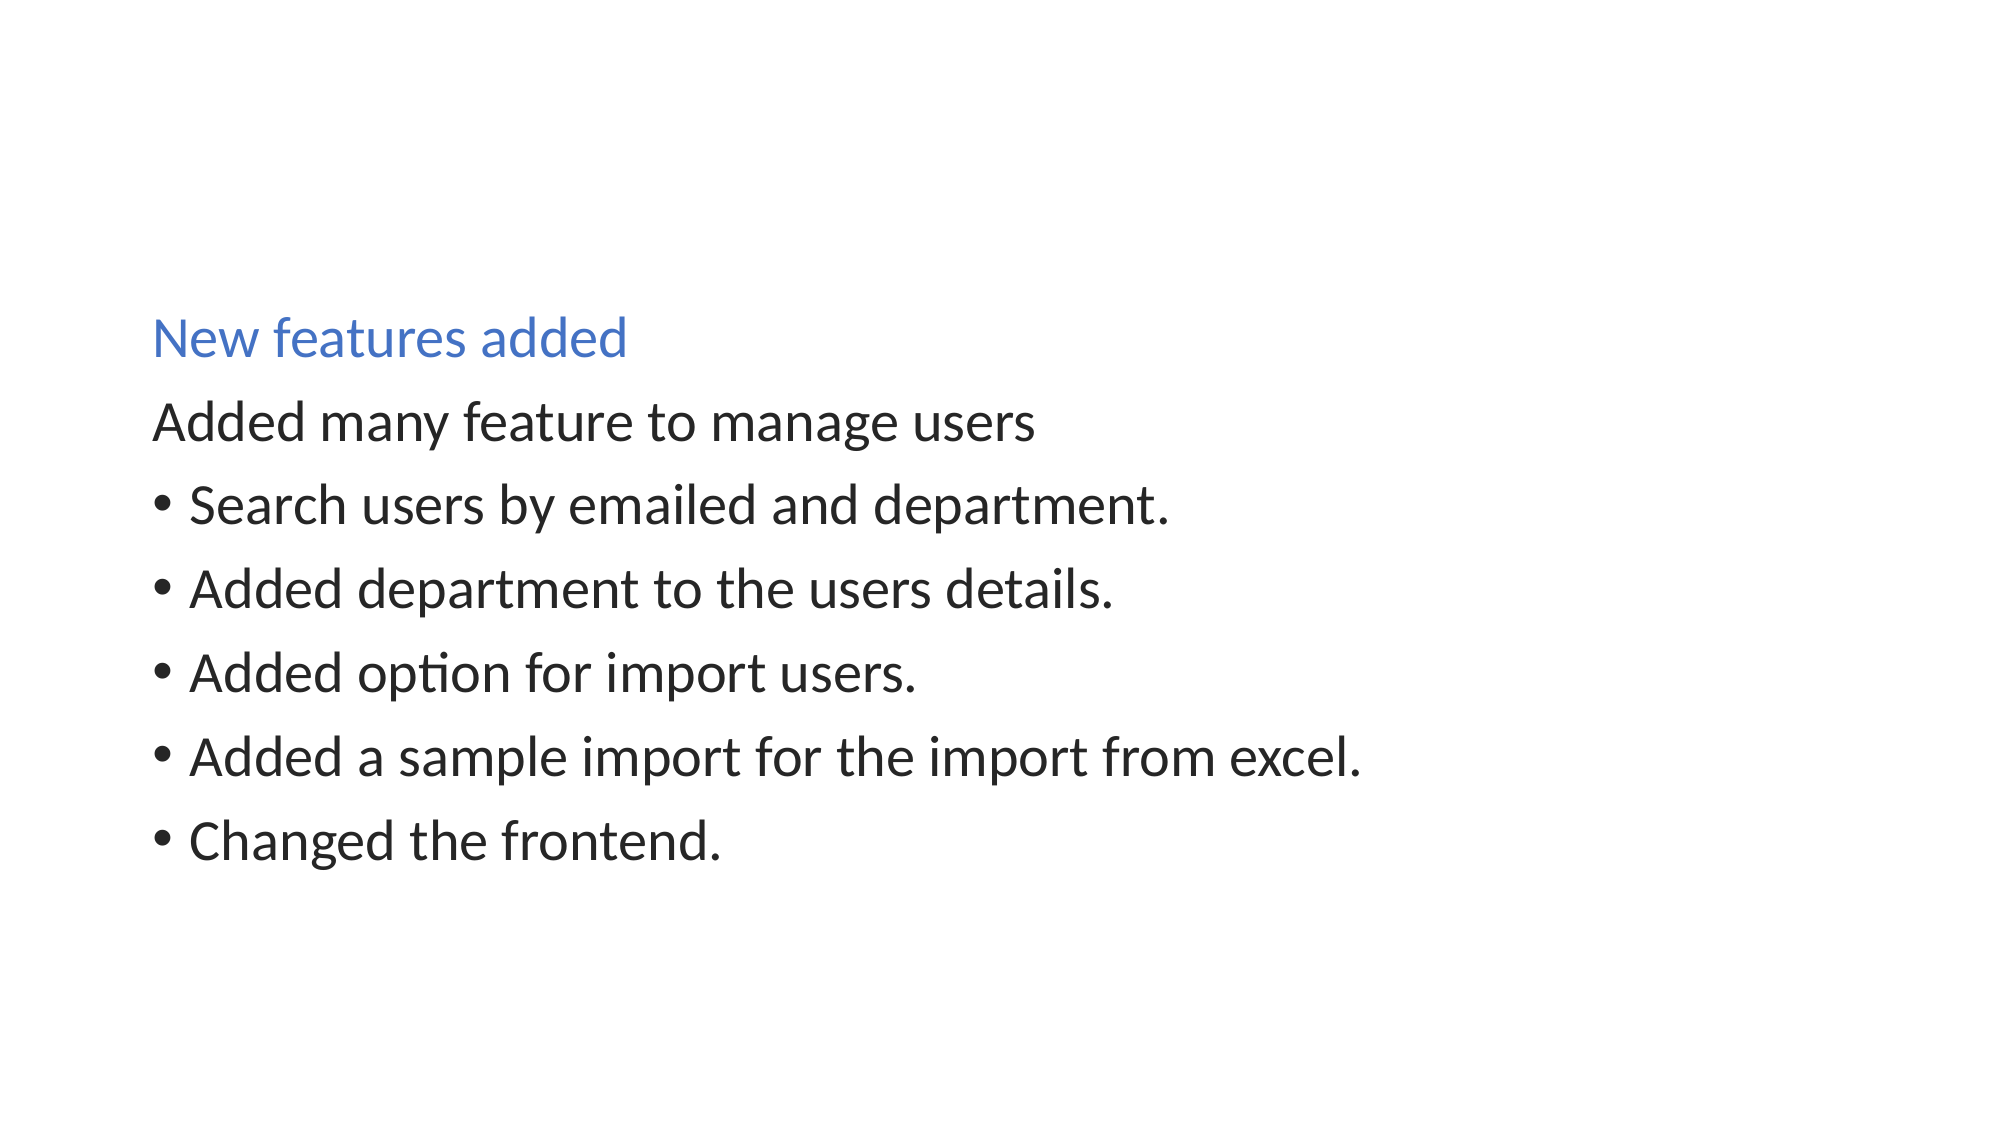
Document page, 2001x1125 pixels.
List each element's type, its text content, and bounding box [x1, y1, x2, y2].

list New features added Added many feature to manage users Search users by emailed and department. Added department to the users details. Added option for import users. Added a sample import for the import from excel. Changed the frontend. [137, 299, 1863, 1014]
